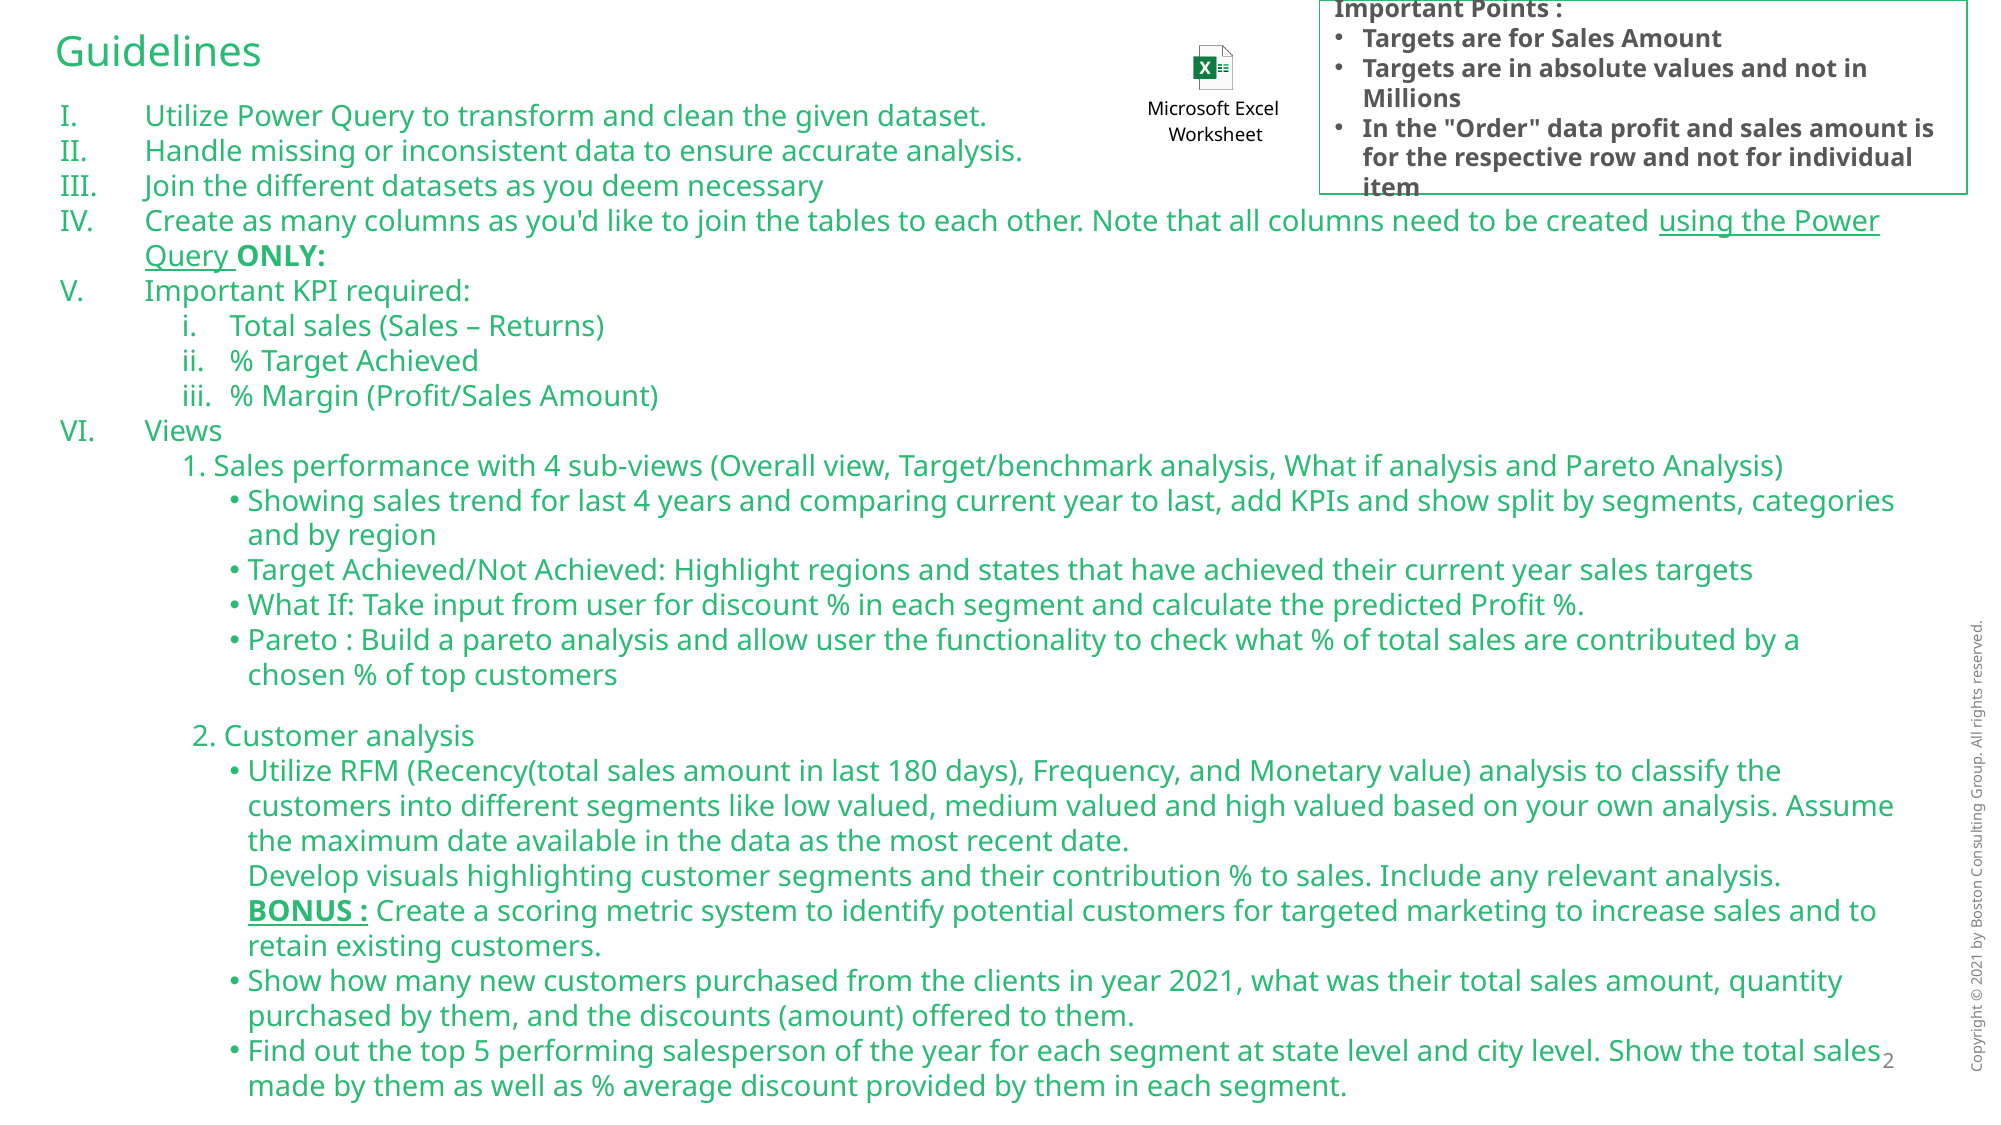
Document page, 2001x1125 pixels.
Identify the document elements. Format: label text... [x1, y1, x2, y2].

text_box Guidelines [55, 31, 1319, 77]
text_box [1140, 42, 1291, 173]
text_box Important Points : Targets are for Sales Amount Targets are in absolute values and not in Millions In the "Order" data profit and sales amount is for the respective row and not for individual item [1319, 0, 1968, 195]
text_box Utilize Power Query to transform and clean the given dataset. Handle missing or inconsistent data to ensure accurate analysis. Join the different datasets as you deem necessary Create as many columns as you'd like to join the tables to each other. Note that all columns need to be created using the Power Query ONLY: Important KPI required: Total sales (Sales – Returns) % Target Achieved % Margin (Profit/Sales Amount) Views 1. Sales performance with 4 sub-views (Overall view, Target/benchmark analysis, What if analysis and Pareto Analysis) Showing sales trend for last 4 years and comparing current year to last, add KPIs and show split by segments, categories and by region Target Achieved/Not Achieved: Highlight regions and states that have achieved their current year sales targets What If: Take input from user for discount % in each segment and calculate the predicted Profit %. Pareto : Build a pareto analysis and allow user the functionality to check what % of total sales are contributed by a chosen % of top customers 2. Customer analysis Utilize RFM (Recency(total sales amount in last 180 days), Frequency, and Monetary value) analysis to classify the customers into different segments like low valued, medium valued and high valued based on your own analysis. Assume the maximum date available in the data as the most recent date. Develop visuals highlighting customer segments and their contribution % to sales. Include any relevant analysis. BONUS : Create a scoring metric system to identify potential customers for targeted marketing to increase sales and to retain existing customers. Show how many new customers purchased from the clients in year 2021, what was their total sales amount, quantity purchased by them, and the discounts (amount) offered to them. Find out the top 5 performing salesperson of the year for each segment at state level and city level. Show the total sales made by them as well as % average discount provided by them in each segment. [44, 89, 1923, 1120]
